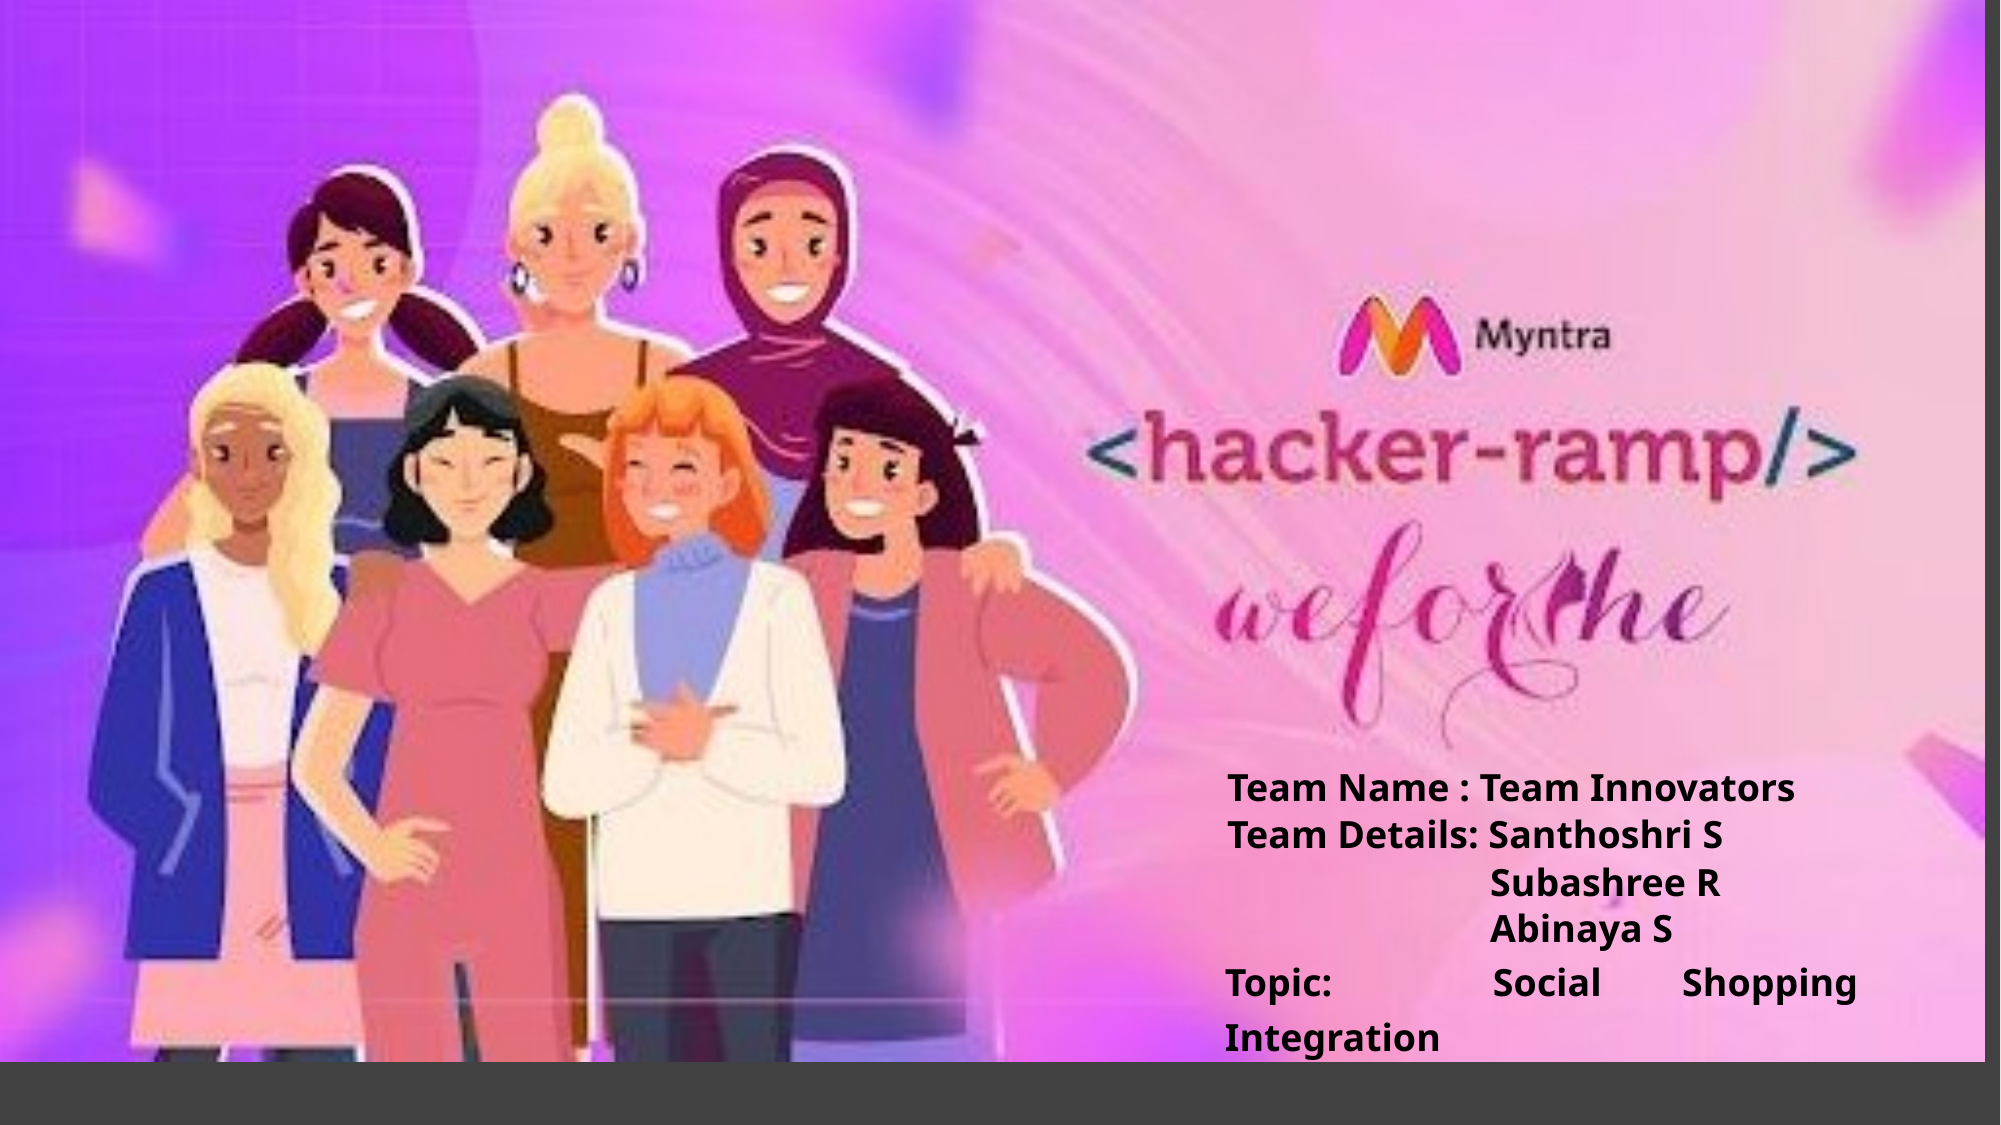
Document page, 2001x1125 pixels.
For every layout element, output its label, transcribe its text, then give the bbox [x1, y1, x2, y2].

text_box Team Name : Team Innovators Team Details: Santhoshri S Subashree R Abinaya S Topic: Social Shopping Integration [1224, 762, 1919, 1059]
picture [0, 0, 1985, 1062]
